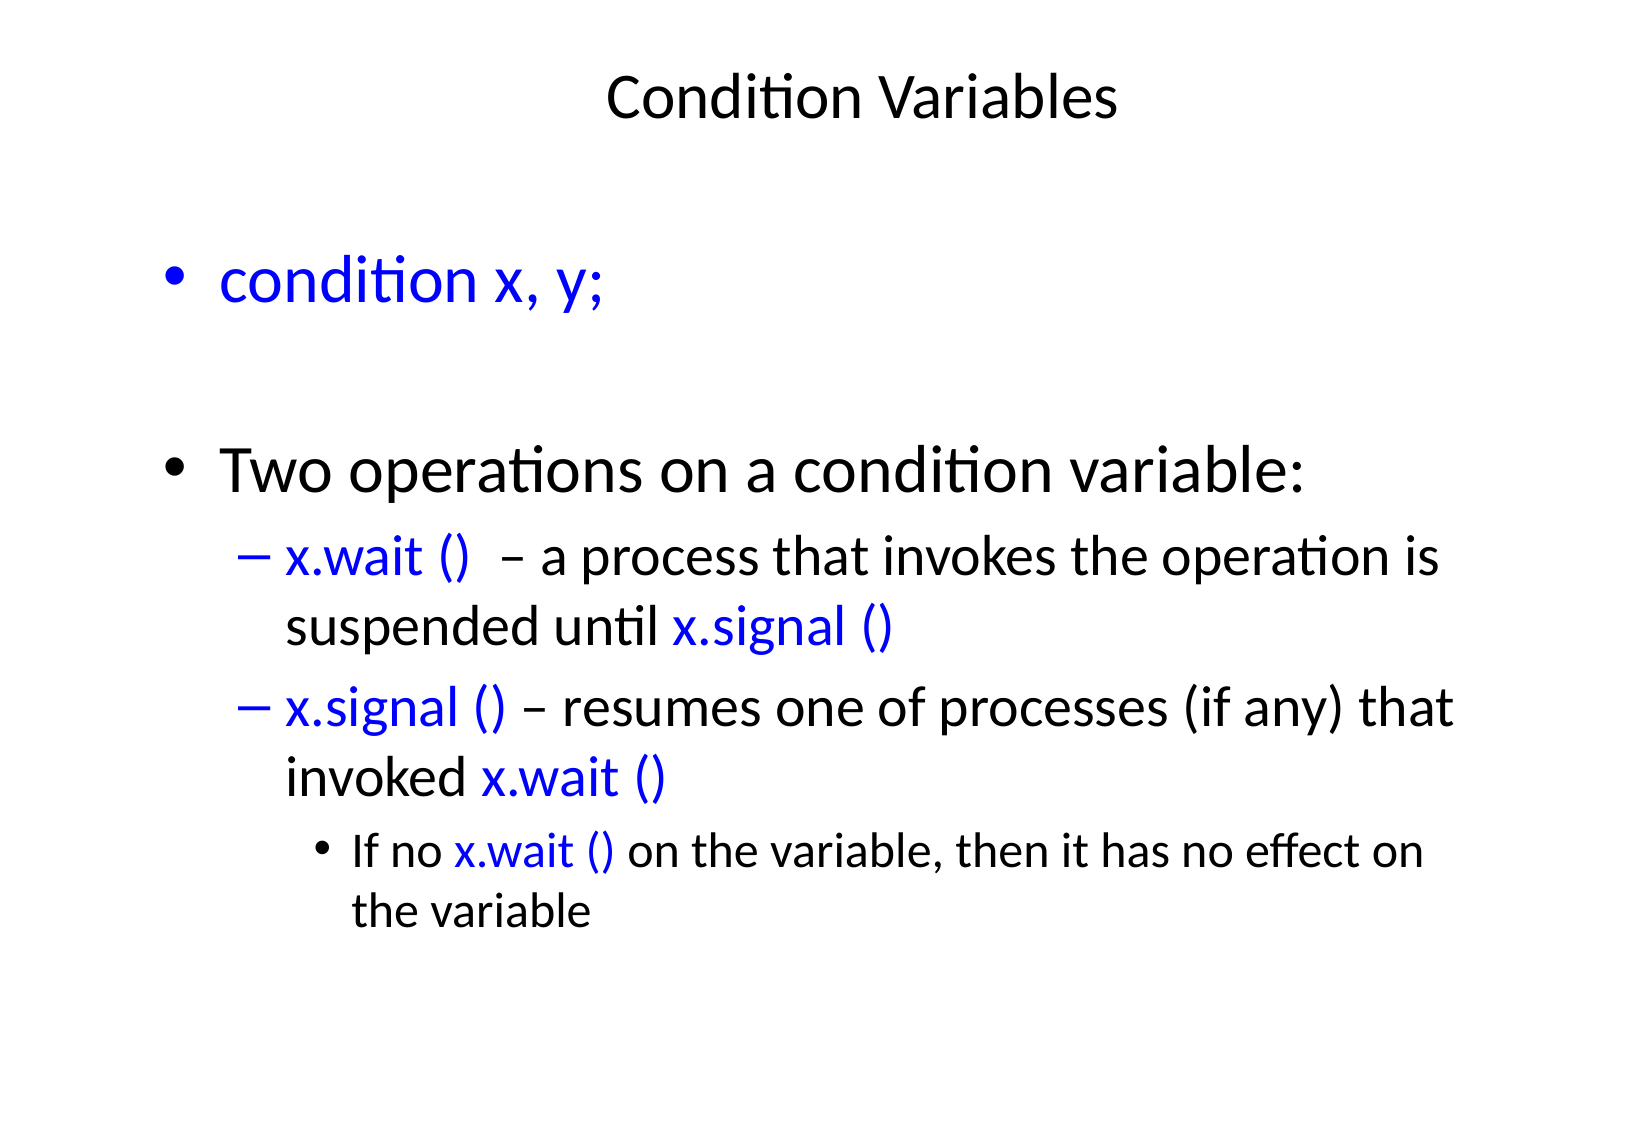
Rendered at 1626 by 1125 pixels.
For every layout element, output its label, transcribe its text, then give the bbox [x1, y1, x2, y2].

list condition x, y; Two operations on a condition variable: x.wait () – a process that invokes the operation is suspended until x.signal () x.signal () – resumes one of processes (if any) that invoked x.wait () If no x.wait () on the variable, then it has no effect on the variable [147, 226, 1510, 948]
title Condition Variables [182, 45, 1544, 141]
